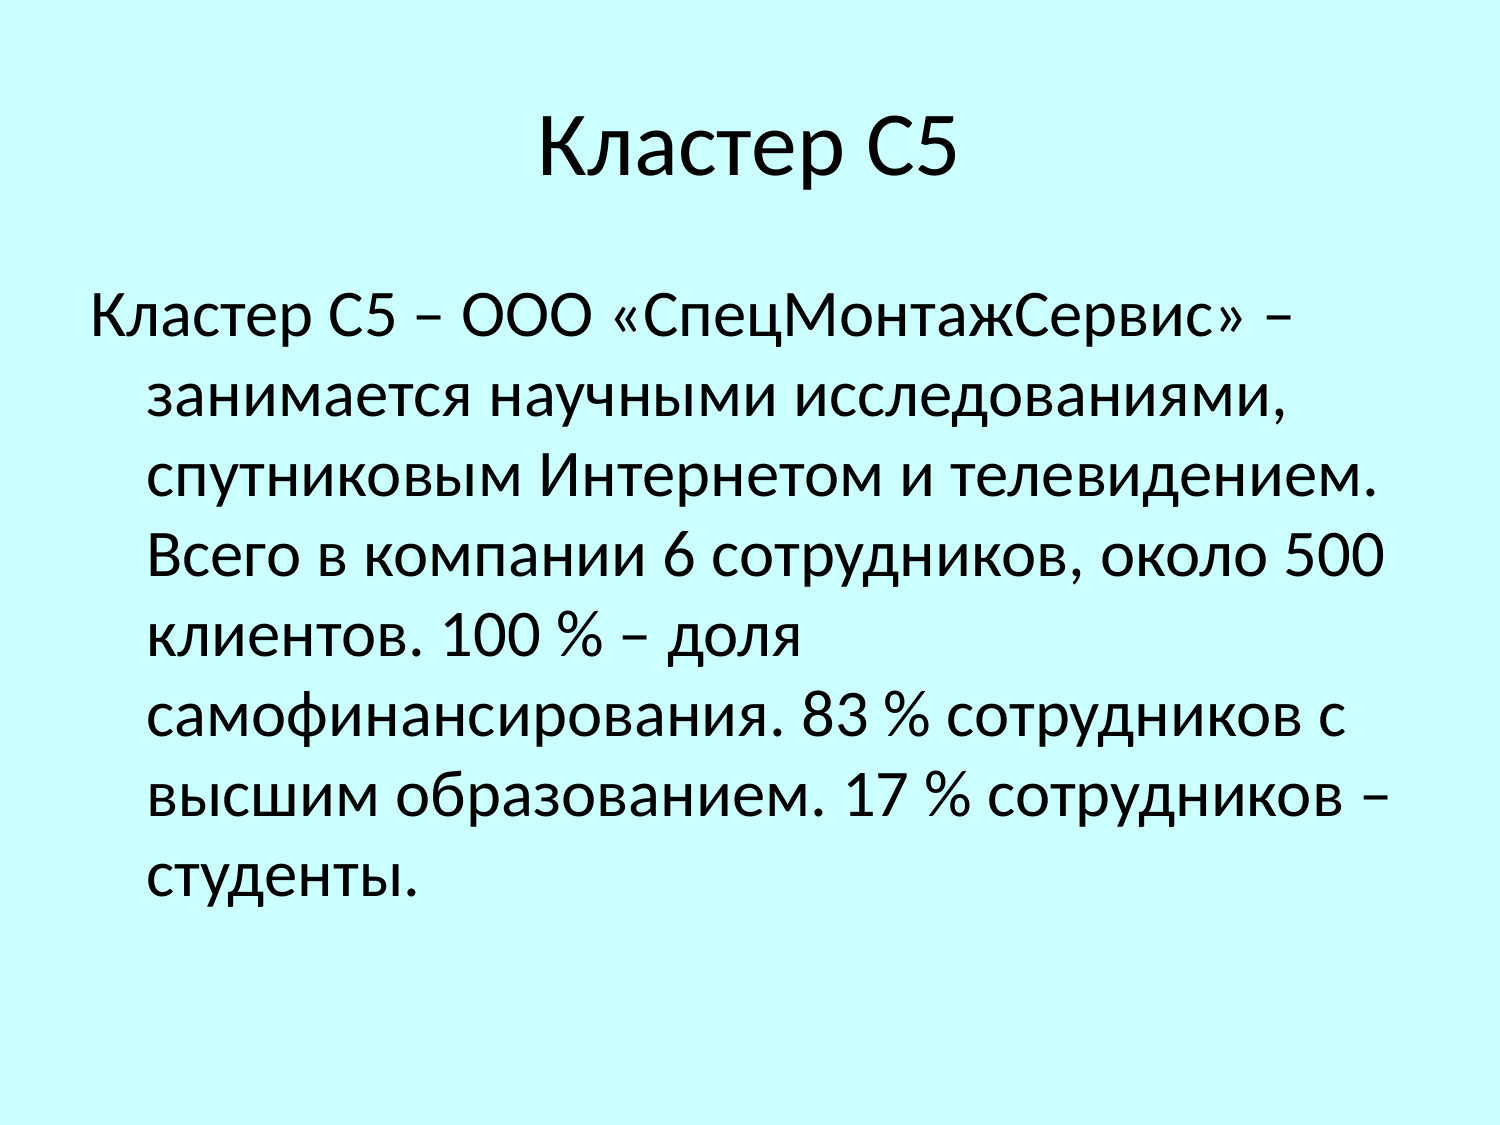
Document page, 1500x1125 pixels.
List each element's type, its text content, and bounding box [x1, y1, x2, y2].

title Кластер С5 [75, 45, 1425, 233]
list Кластер С5 – ООО «СпецМонтажСервис» – занимается научными исследованиями, спутниковым Интернетом и телевидением. Всего в компании 6 сотрудников, около 500 клиентов. 100 % – доля самофинансирования. 83 % сотрудников с высшим образованием. 17 % сотрудников – студенты. [75, 262, 1425, 1005]
